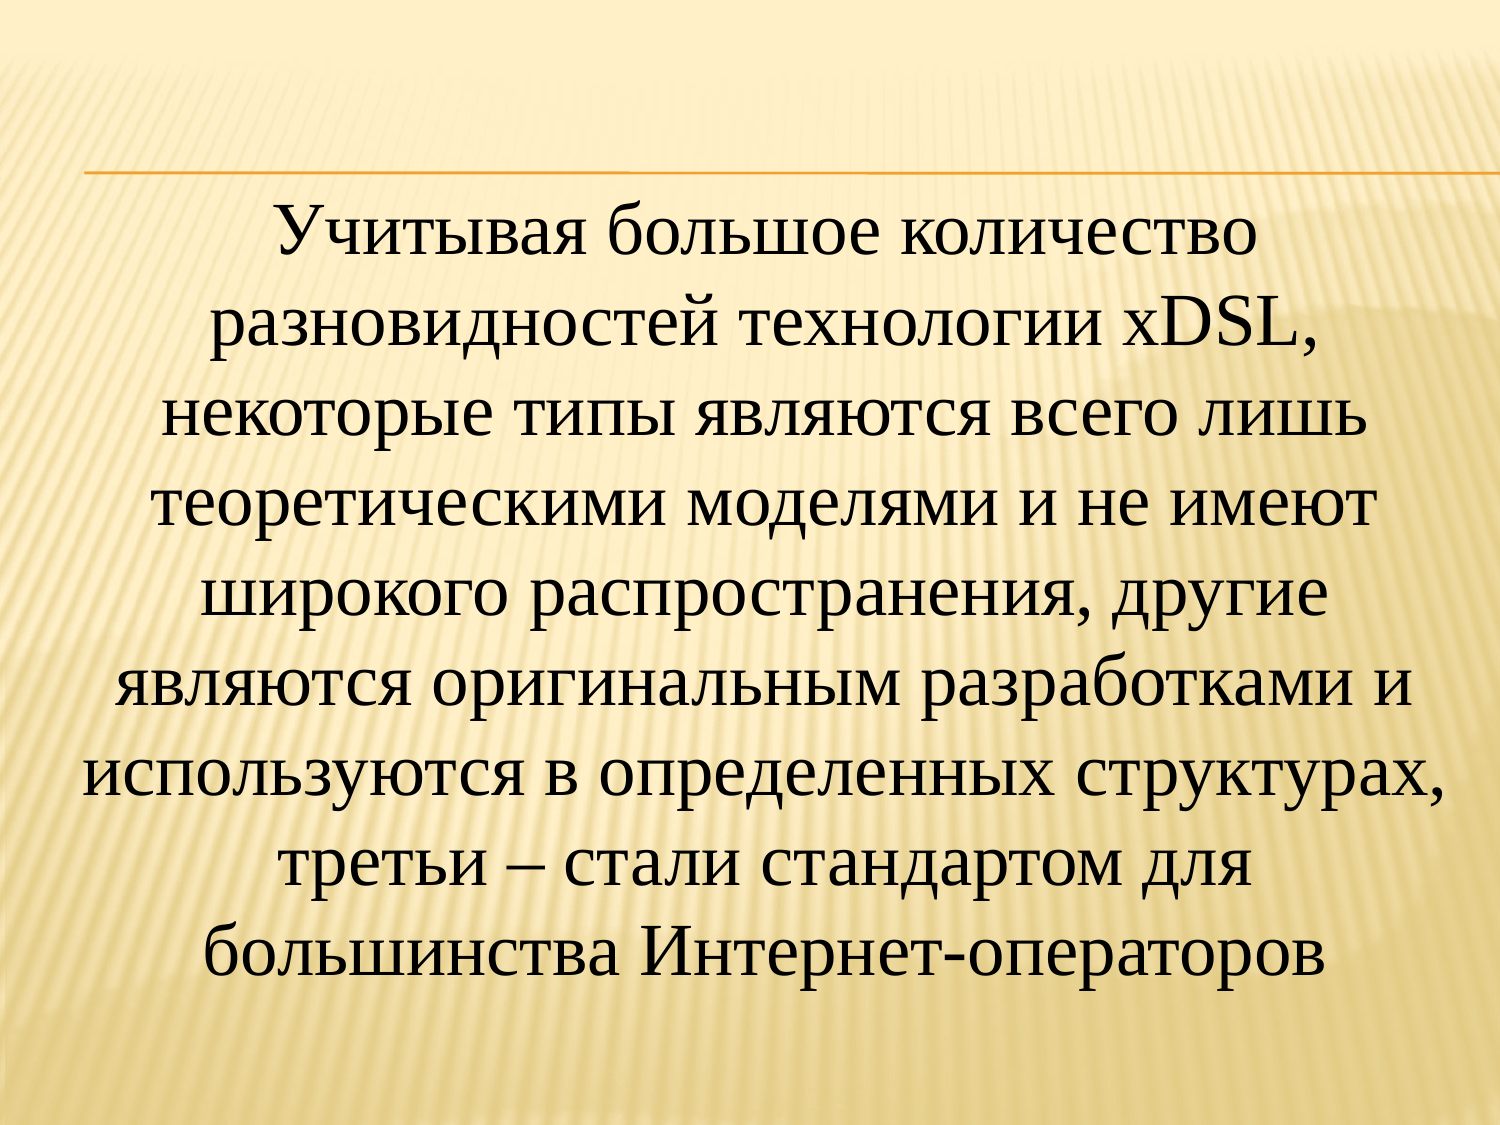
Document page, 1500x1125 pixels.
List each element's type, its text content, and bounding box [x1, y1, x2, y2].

list Учитывая большое количество разновидностей технологии xDSL, некоторые типы являются всего лишь теоретическими моделями и не имеют широкого распространения, другие являются оригинальным разработками и используются в определенных структурах, третьи – стали стандартом для большинства Интернет-операторов [53, 172, 1479, 1106]
